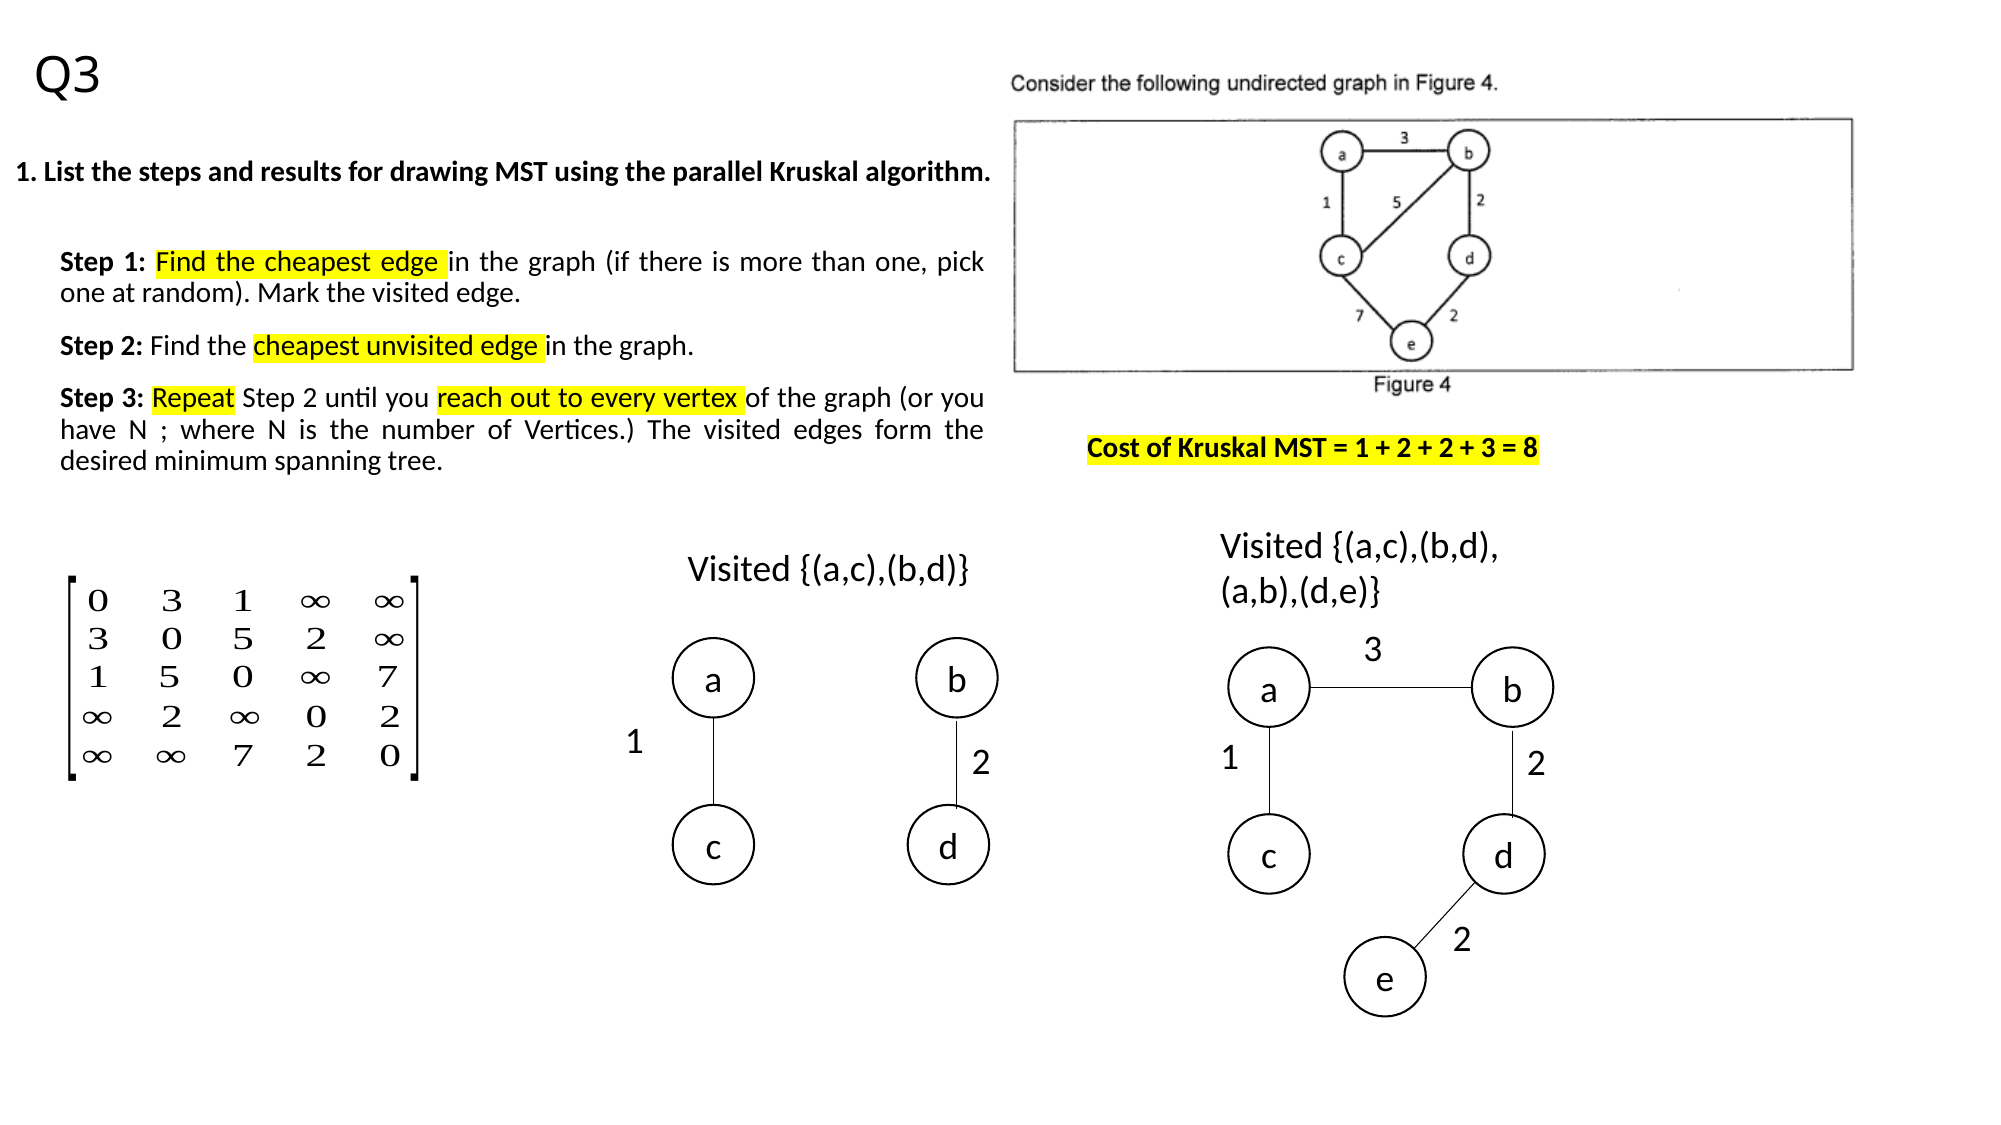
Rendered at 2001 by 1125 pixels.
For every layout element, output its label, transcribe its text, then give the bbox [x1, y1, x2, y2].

text_box Visited {(a,c),(b,d),(a,b),(d,e)} [1205, 513, 1586, 619]
text_box Cost of Kruskal MST = 1 + 2 + 2 + 3 = 8 [1072, 420, 1555, 471]
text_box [1205, 617, 1555, 1017]
text_box Visited {(a,c),(b,d)} [672, 536, 1053, 597]
title Q3 [18, 29, 123, 124]
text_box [609, 638, 1000, 885]
picture [999, 60, 1937, 417]
list 1. List the steps and results for drawing MST using the parallel Kruskal algorithm. [0, 148, 999, 216]
text_box Step 1: Find the cheapest edge in the graph (if there is more than one, pick one at random). Mark the visited edge. Step 2: Find the cheapest unvisited edge in the graph. Step 3: Repeat Step 2 until you reach out to every vertex of the graph (or you have N ; where N is the number of Vertices.) The visited edges form the desired minimum spanning tree. [31, 238, 1000, 505]
